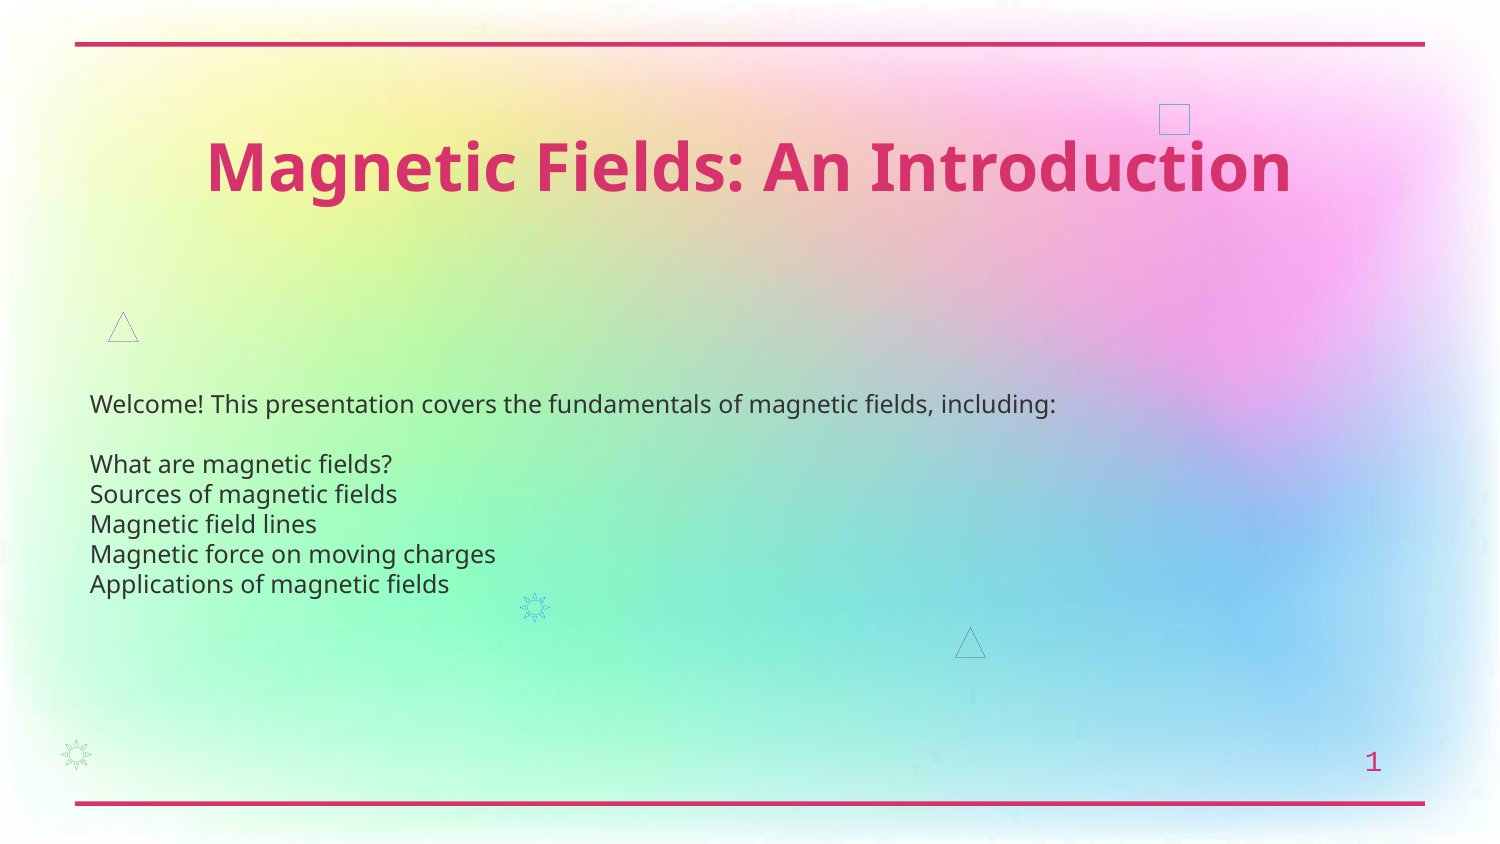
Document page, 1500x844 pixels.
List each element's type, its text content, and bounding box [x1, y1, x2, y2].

text_box [74, 801, 1425, 806]
text_box [61, 743, 74, 766]
picture [0, 0, 1500, 844]
text_box Magnetic Fields: An Introduction [74, 89, 1425, 240]
text_box Welcome! This presentation covers the fundamentals of magnetic fields, including: What are magnetic fields? Sources of magnetic fields Magnetic field lines Magnetic force on moving charges Applications of magnetic fields [74, 270, 1425, 777]
text_box [74, 42, 1425, 47]
